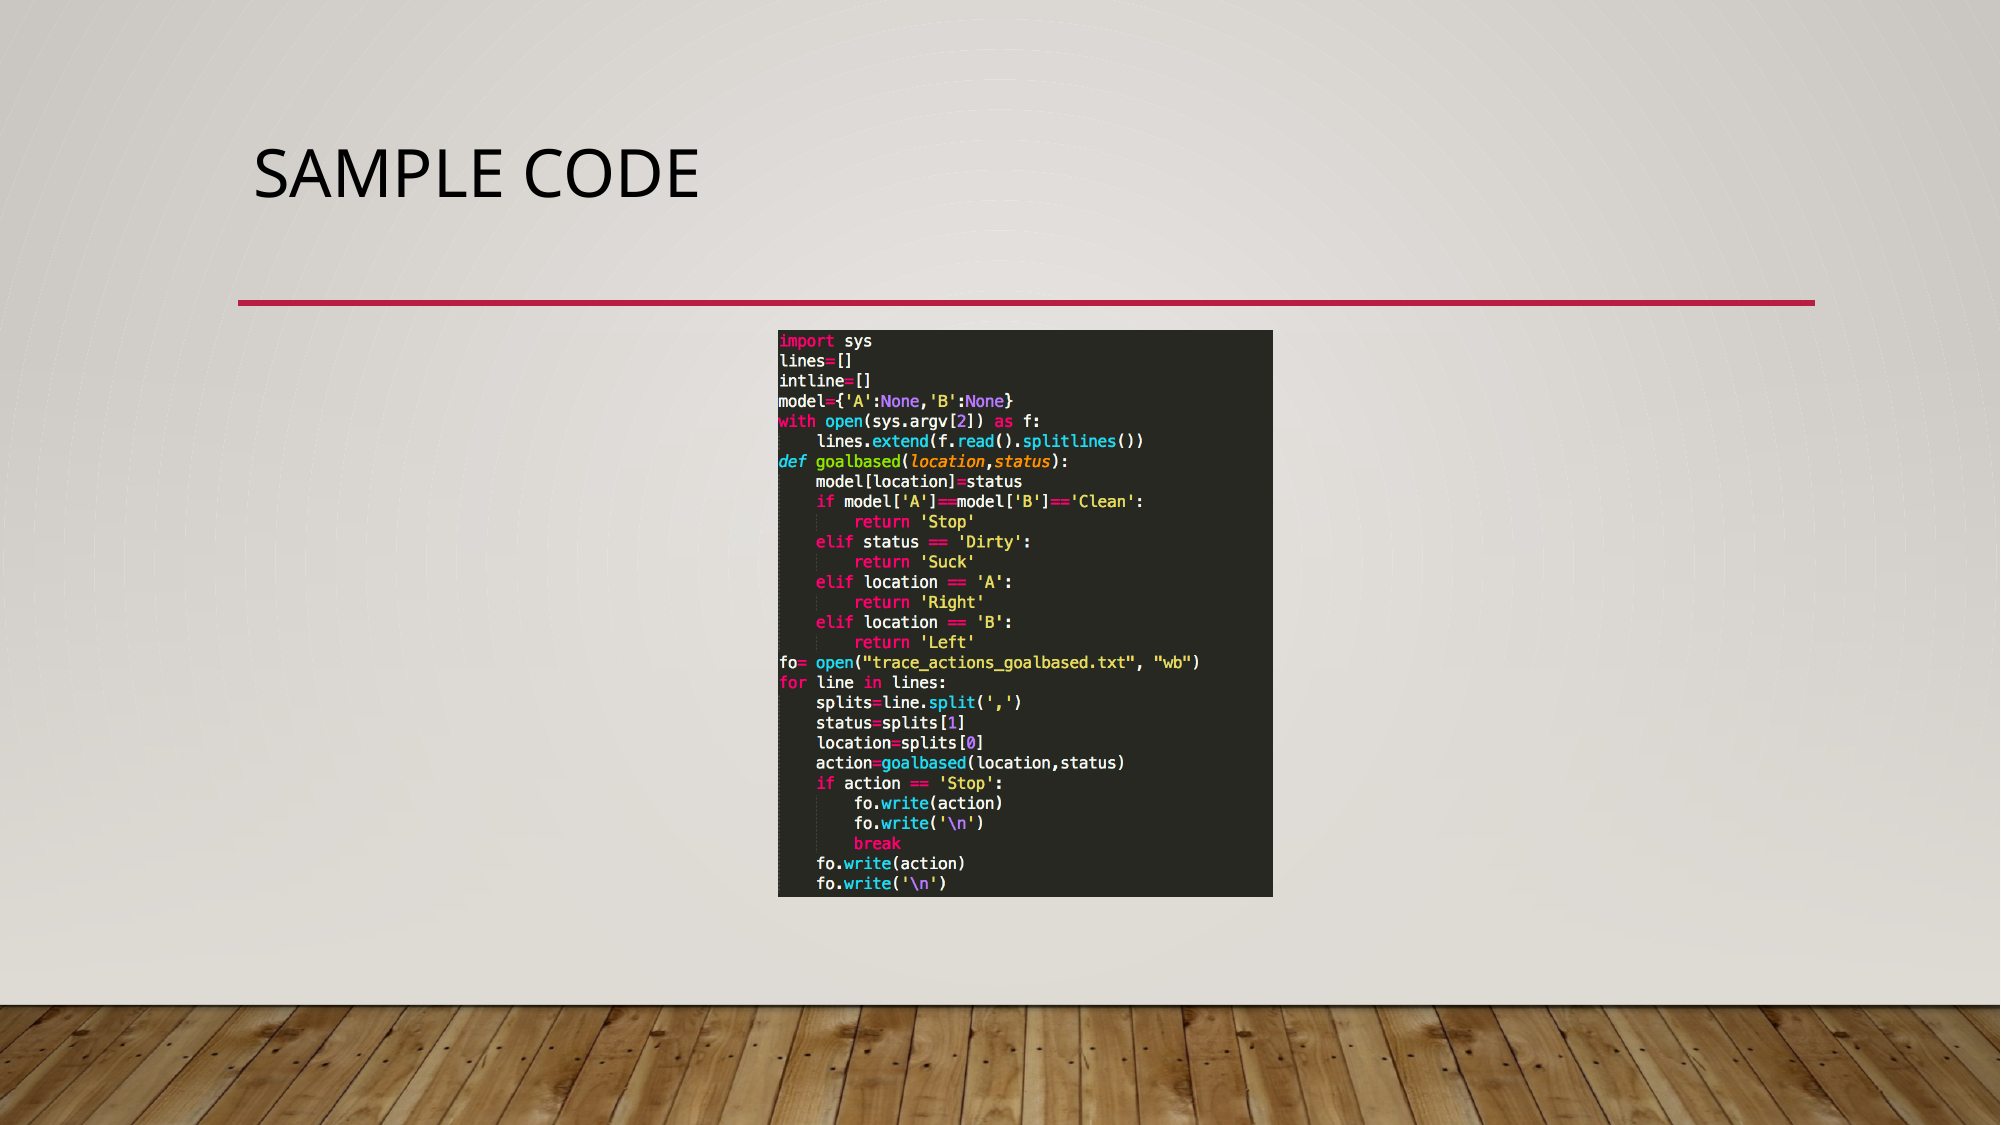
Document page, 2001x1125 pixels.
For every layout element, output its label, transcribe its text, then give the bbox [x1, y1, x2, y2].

picture [0, 1005, 2000, 1125]
title Sample Code [238, 131, 1814, 305]
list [778, 330, 1273, 897]
